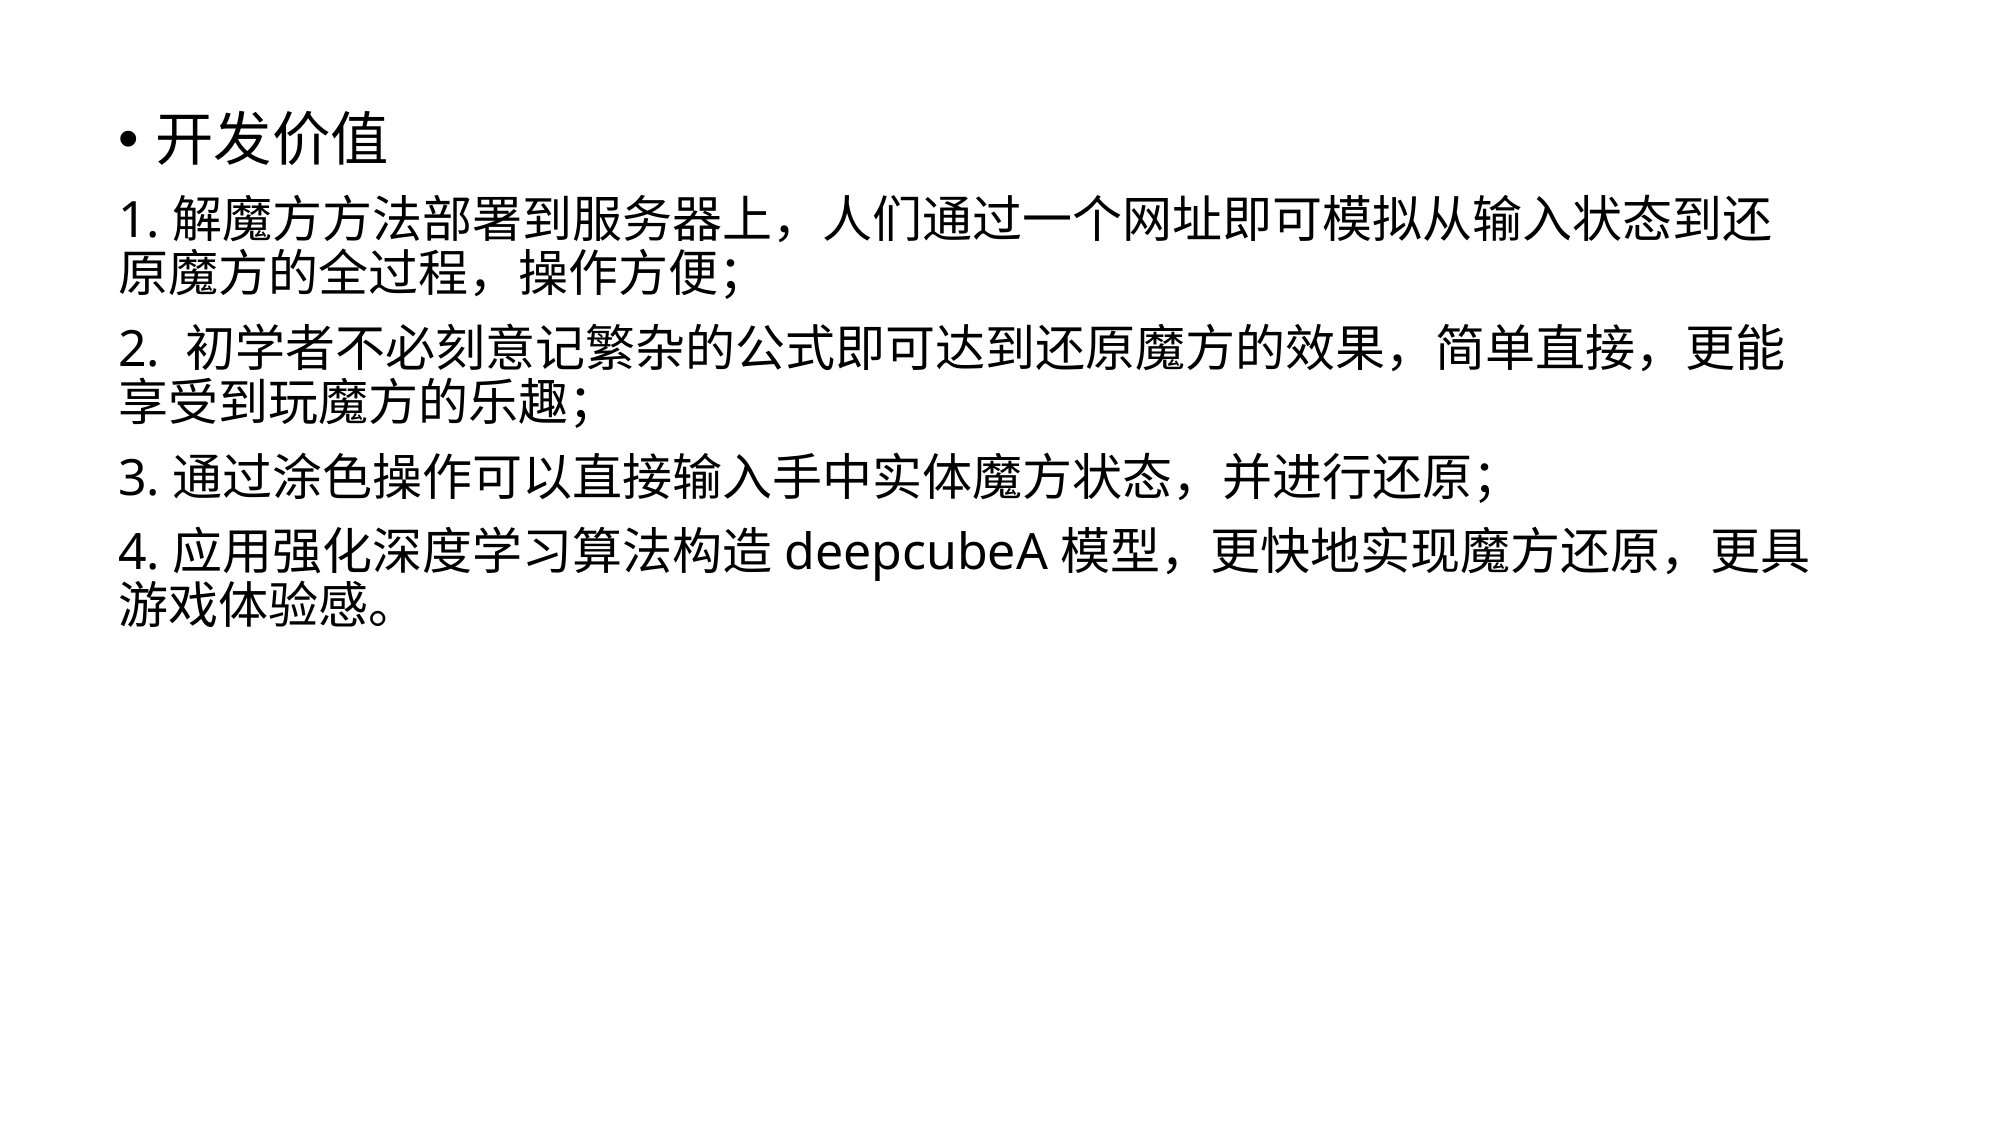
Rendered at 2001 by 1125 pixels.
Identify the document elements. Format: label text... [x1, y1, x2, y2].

list 开发价值 1.解魔方方法部署到服务器上，人们通过一个网址即可模拟从输入状态到还原魔方的全过程，操作方便； 2. 初学者不必刻意记繁杂的公式即可达到还原魔方的效果，简单直接，更能享受到玩魔方的乐趣； 3.通过涂色操作可以直接输入手中实体魔方状态，并进行还原； 4.应用强化深度学习算法构造deepcubeA模型，更快地实现魔方还原，更具游戏体验感。 [103, 102, 1829, 1052]
